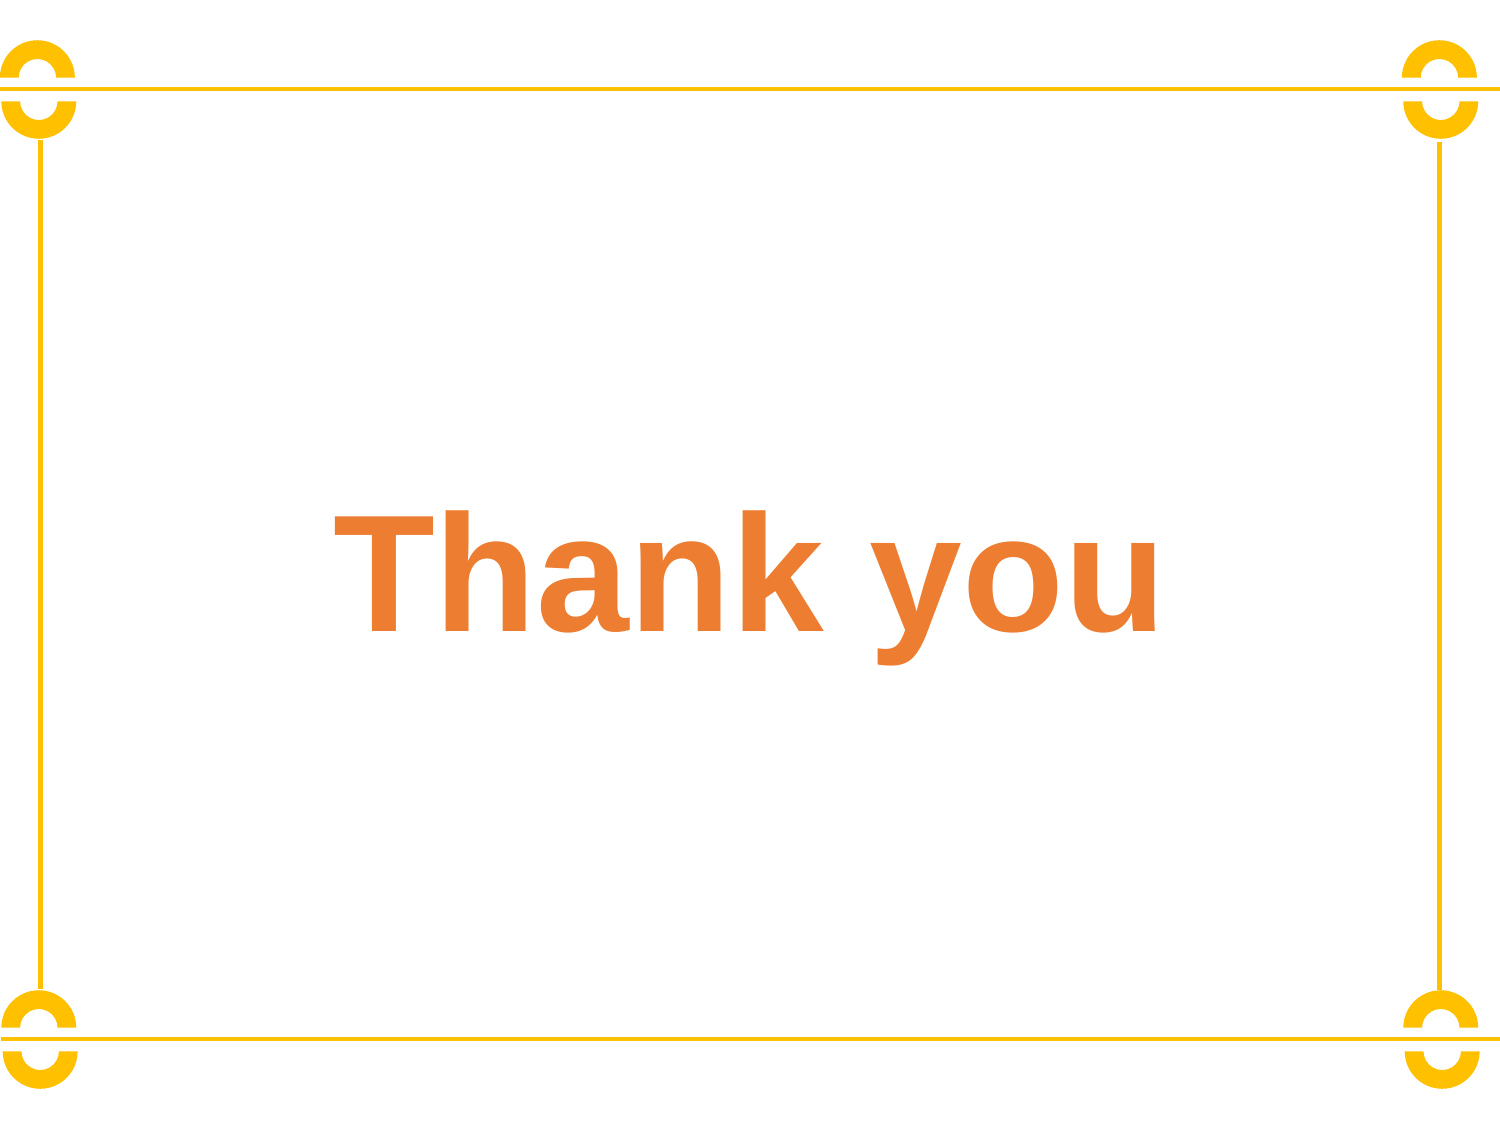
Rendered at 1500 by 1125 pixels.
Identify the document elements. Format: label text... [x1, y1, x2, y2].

text_box [0, 989, 78, 1029]
text_box [1402, 989, 1480, 1029]
text_box Thank you [293, 457, 1207, 673]
text_box [0, 100, 78, 140]
text_box [1402, 100, 1480, 140]
text_box [1403, 1050, 1481, 1090]
text_box [0, 39, 76, 79]
text_box [1400, 39, 1479, 79]
text_box [1, 1050, 79, 1090]
